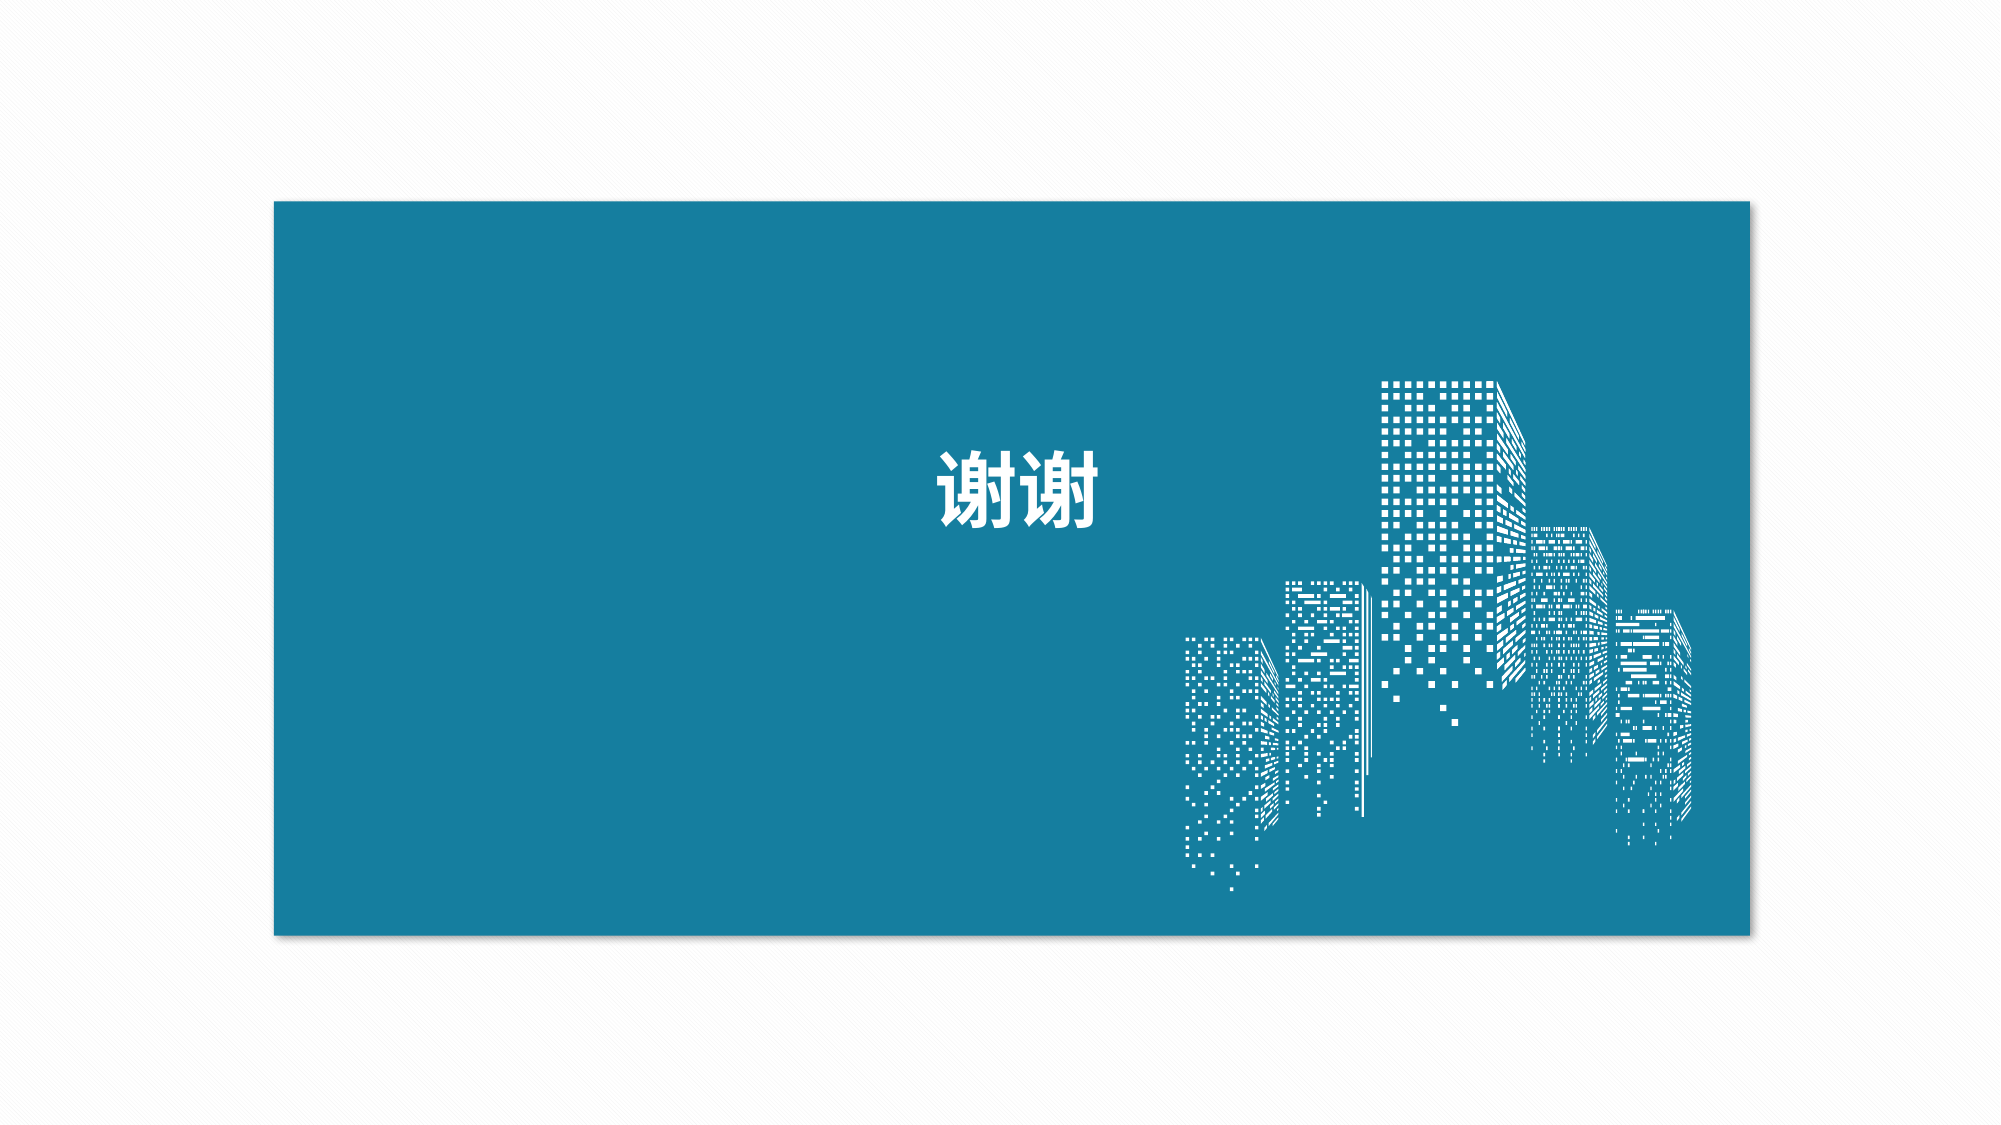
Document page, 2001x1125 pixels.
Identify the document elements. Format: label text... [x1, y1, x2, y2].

text_box 谢谢 [890, 433, 1145, 543]
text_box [1185, 381, 1692, 892]
text_box [273, 200, 1751, 937]
